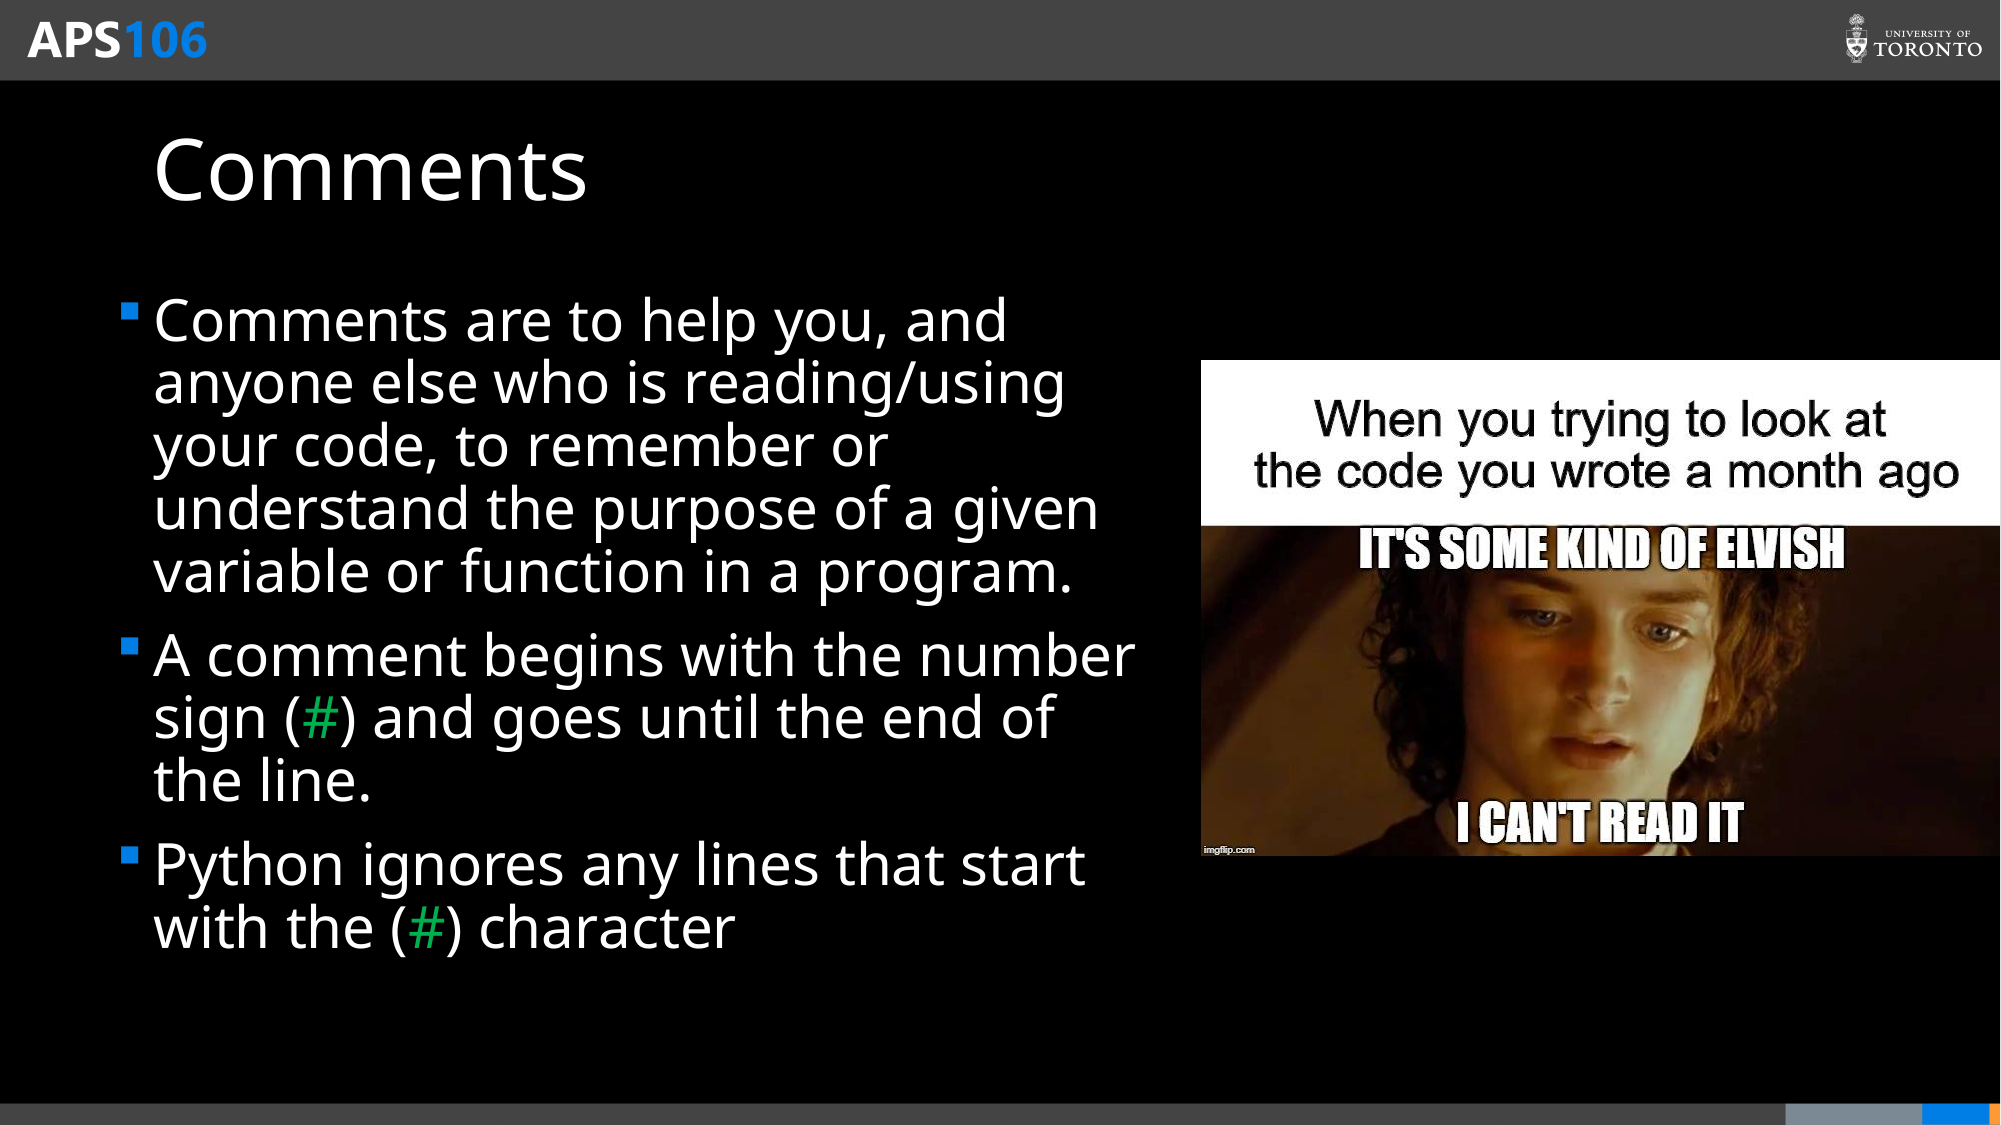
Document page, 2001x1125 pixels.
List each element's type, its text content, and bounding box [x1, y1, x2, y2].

title Comments [137, 119, 1863, 227]
list Comments are to help you, and anyone else who is reading/using your code, to remember or understand the purpose of a given variable or function in a program. A comment begins with the number sign (#) and goes until the end of the line. Python ignores any lines that start with the (#) character [101, 283, 1175, 1077]
picture [0, 0, 2001, 1125]
